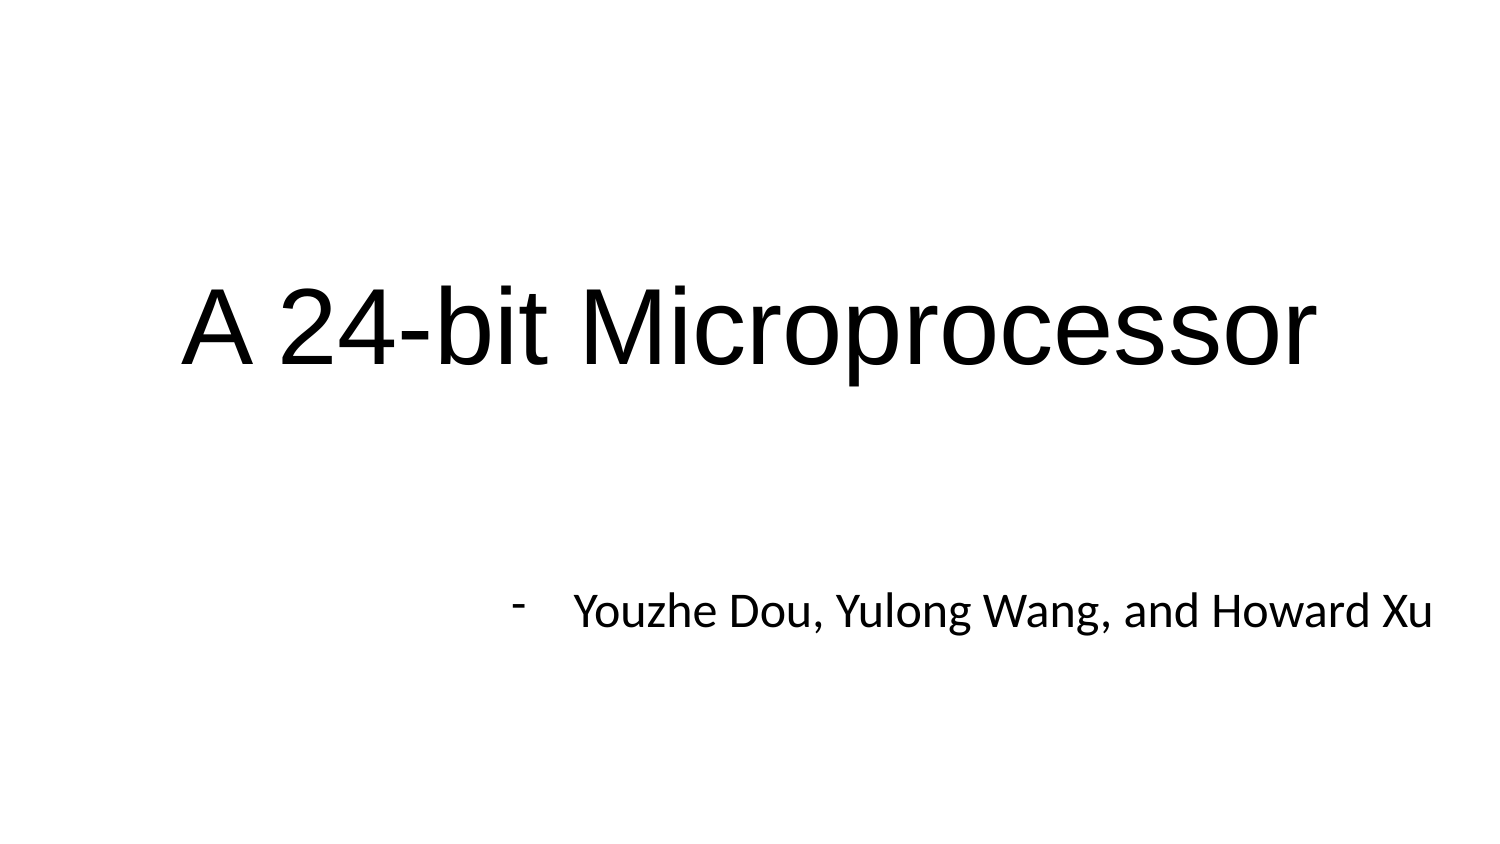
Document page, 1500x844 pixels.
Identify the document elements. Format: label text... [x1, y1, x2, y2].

title A 24-bit Microprocessor [51, 64, 1449, 402]
subtitle Youzhe Dou, Yulong Wang, and Howard Xu [51, 558, 1449, 689]
